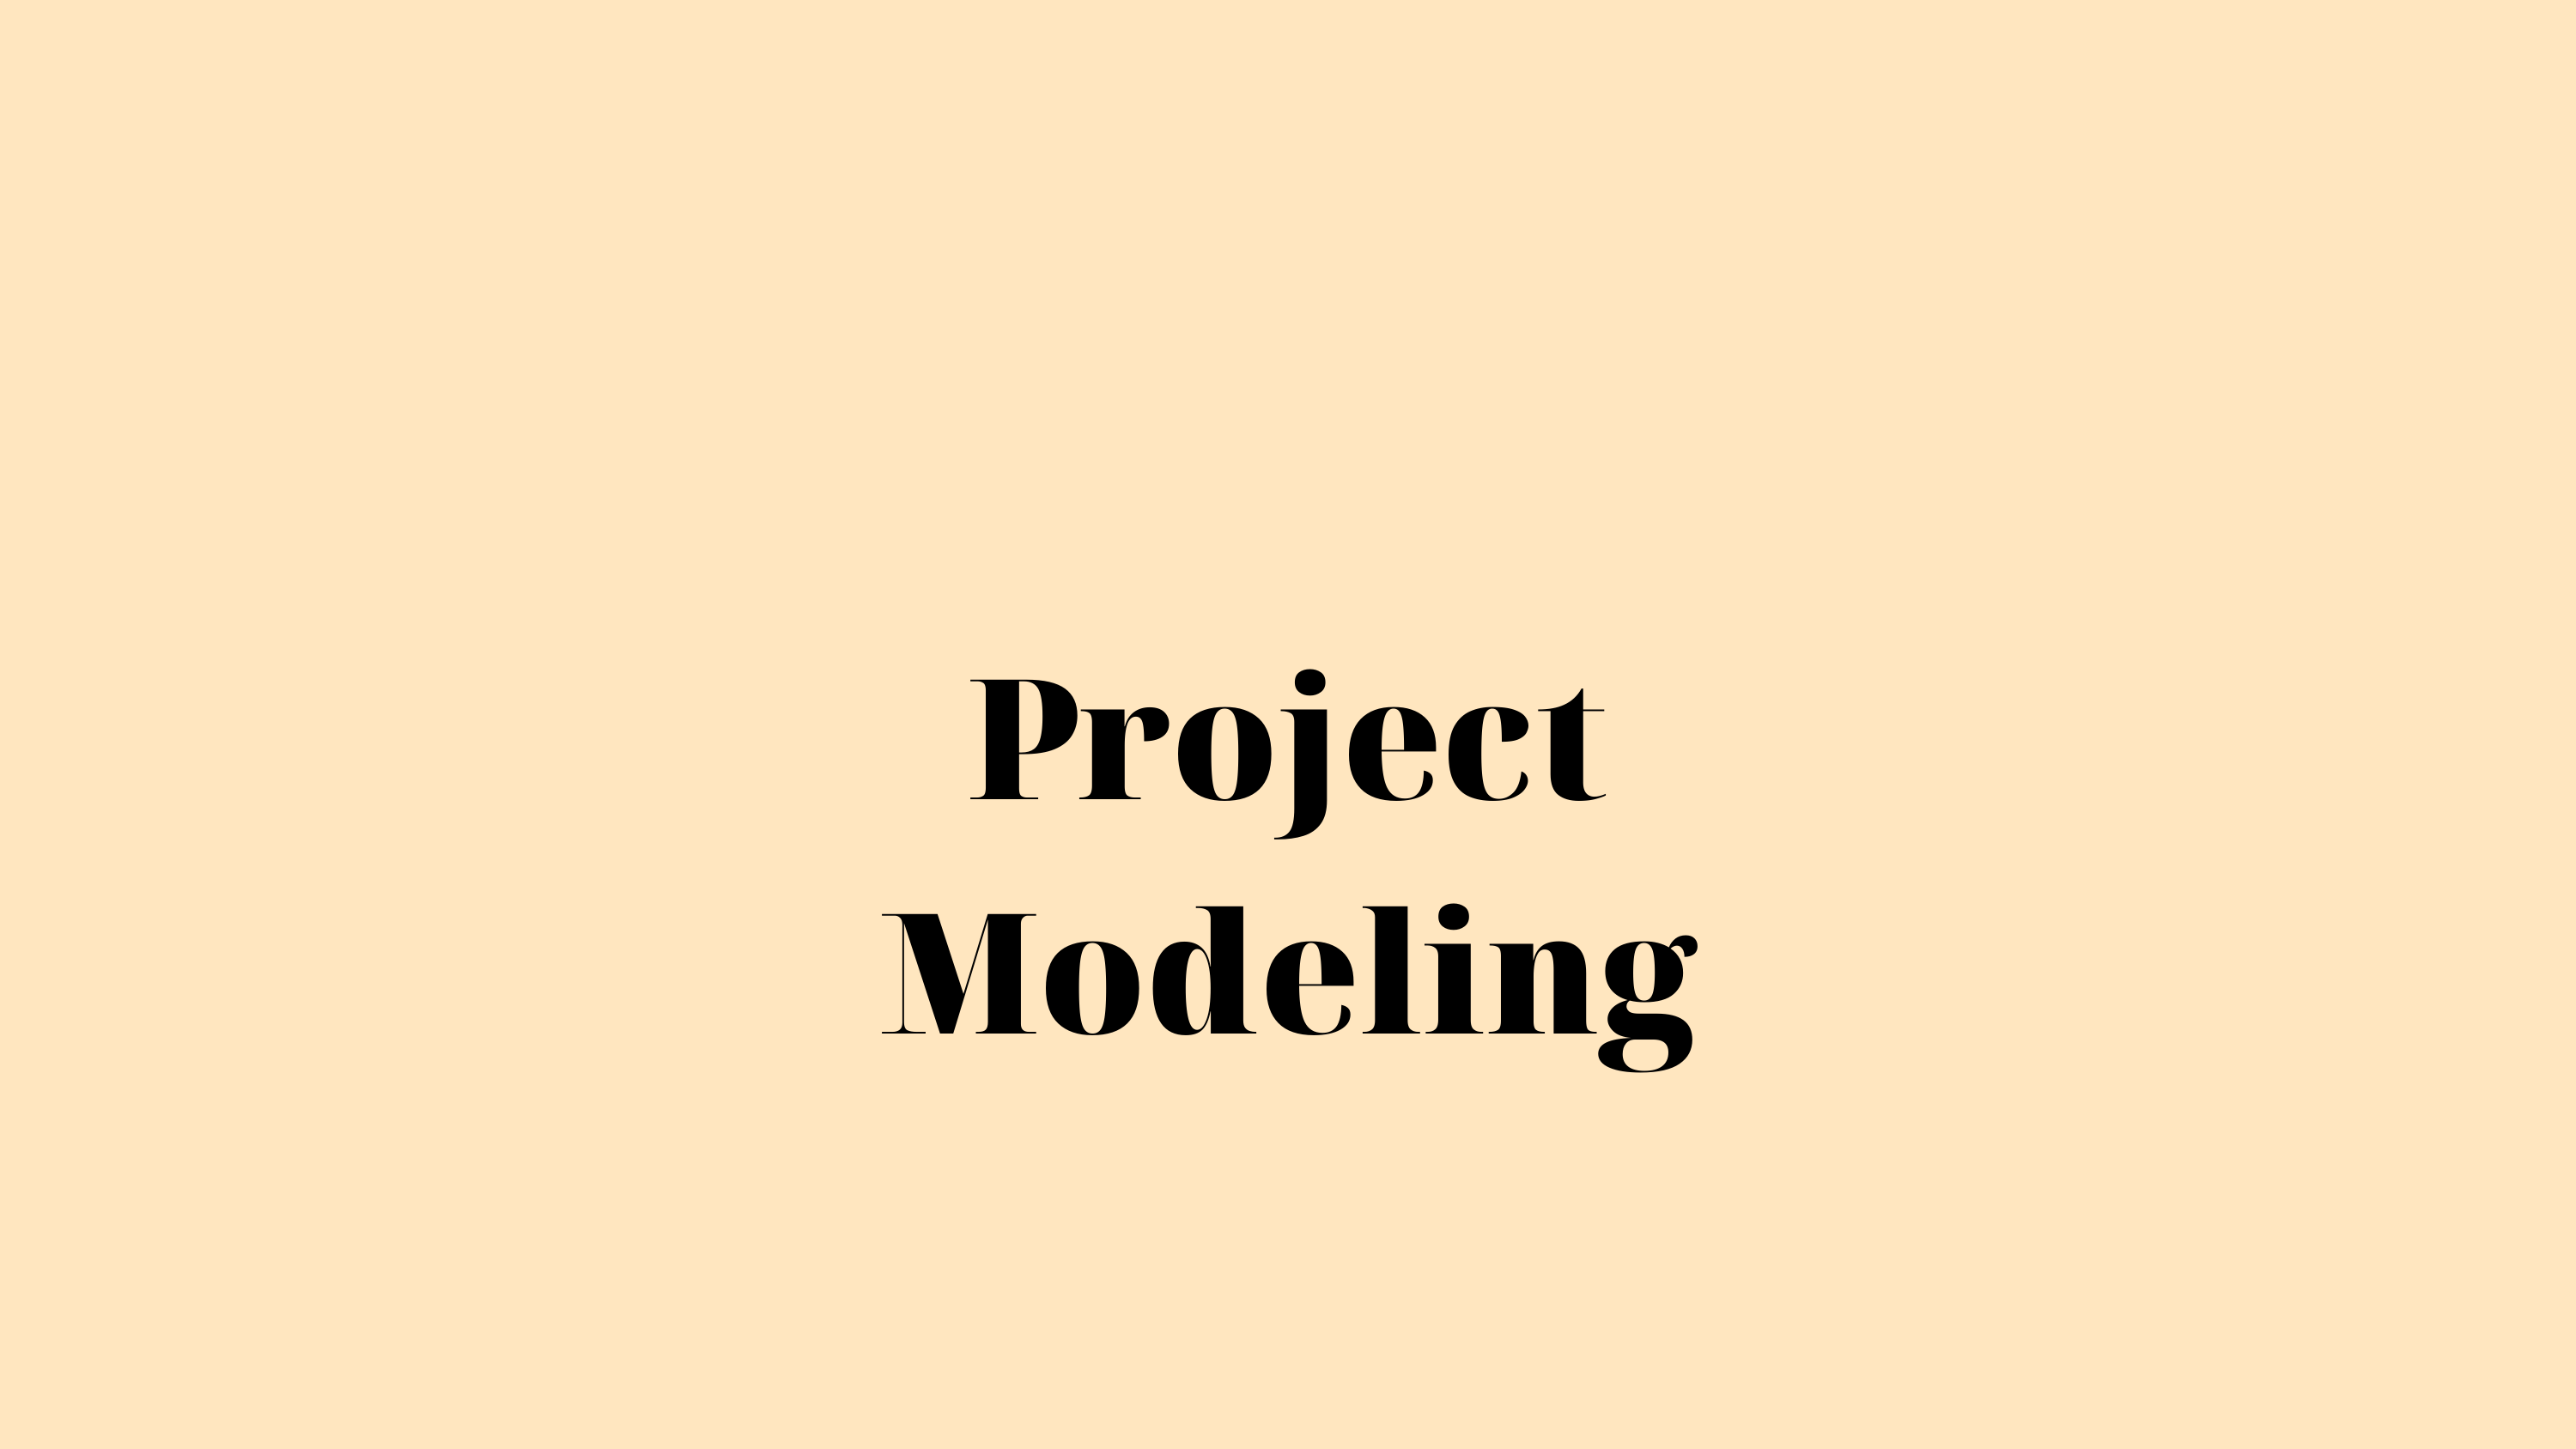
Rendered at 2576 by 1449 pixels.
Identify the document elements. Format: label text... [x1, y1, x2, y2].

text_box Project Modeling [538, 598, 2038, 1068]
